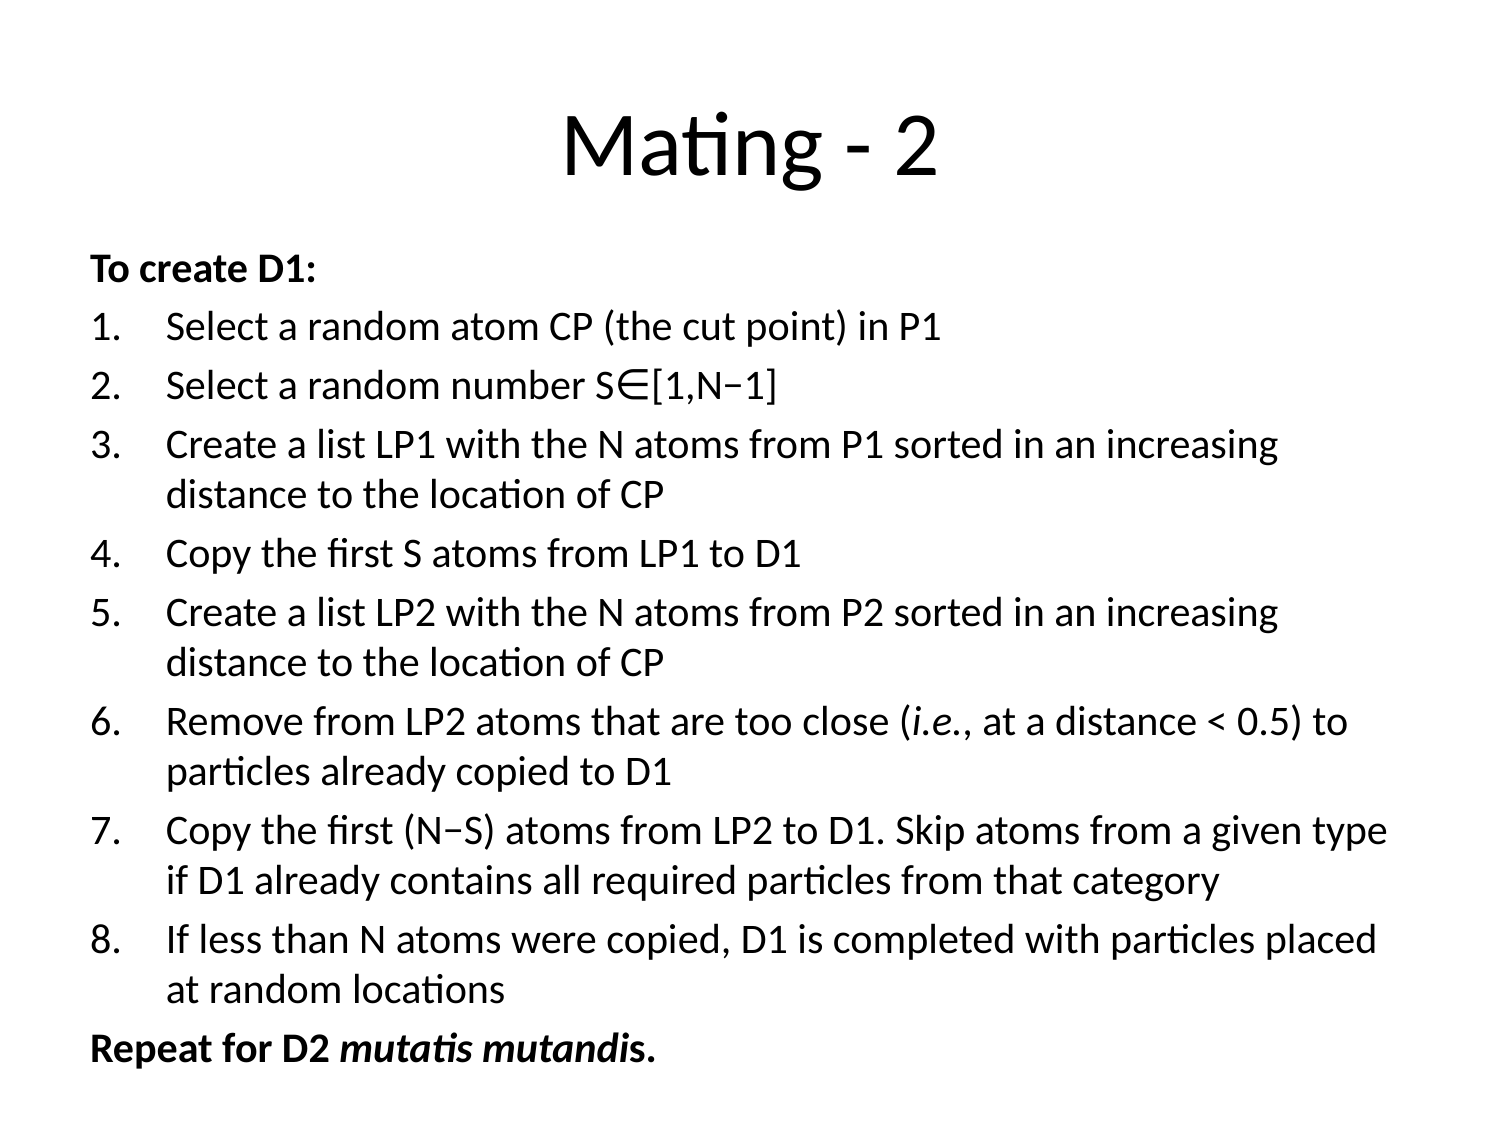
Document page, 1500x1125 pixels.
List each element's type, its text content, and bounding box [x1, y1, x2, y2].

title Mating - 2 [75, 45, 1425, 232]
list To create D1: Select a random atom CP (the cut point) in P1 Select a random number S∈[1,N−1] Create a list LP1 with the N atoms from P1 sorted in an increasing distance to the location of CP Copy the first S atoms from LP1 to D1 Create a list LP2 with the N atoms from P2 sorted in an increasing distance to the location of CP Remove from LP2 atoms that are too close (i.e., at a distance < 0.5) to particles already copied to D1 Copy the first (N−S) atoms from LP2 to D1. Skip atoms from a given type if D1 already contains all required particles from that category If less than N atoms were copied, D1 is completed with particles placed at random locations Repeat for D2 mutatis mutandis. [75, 232, 1425, 1083]
